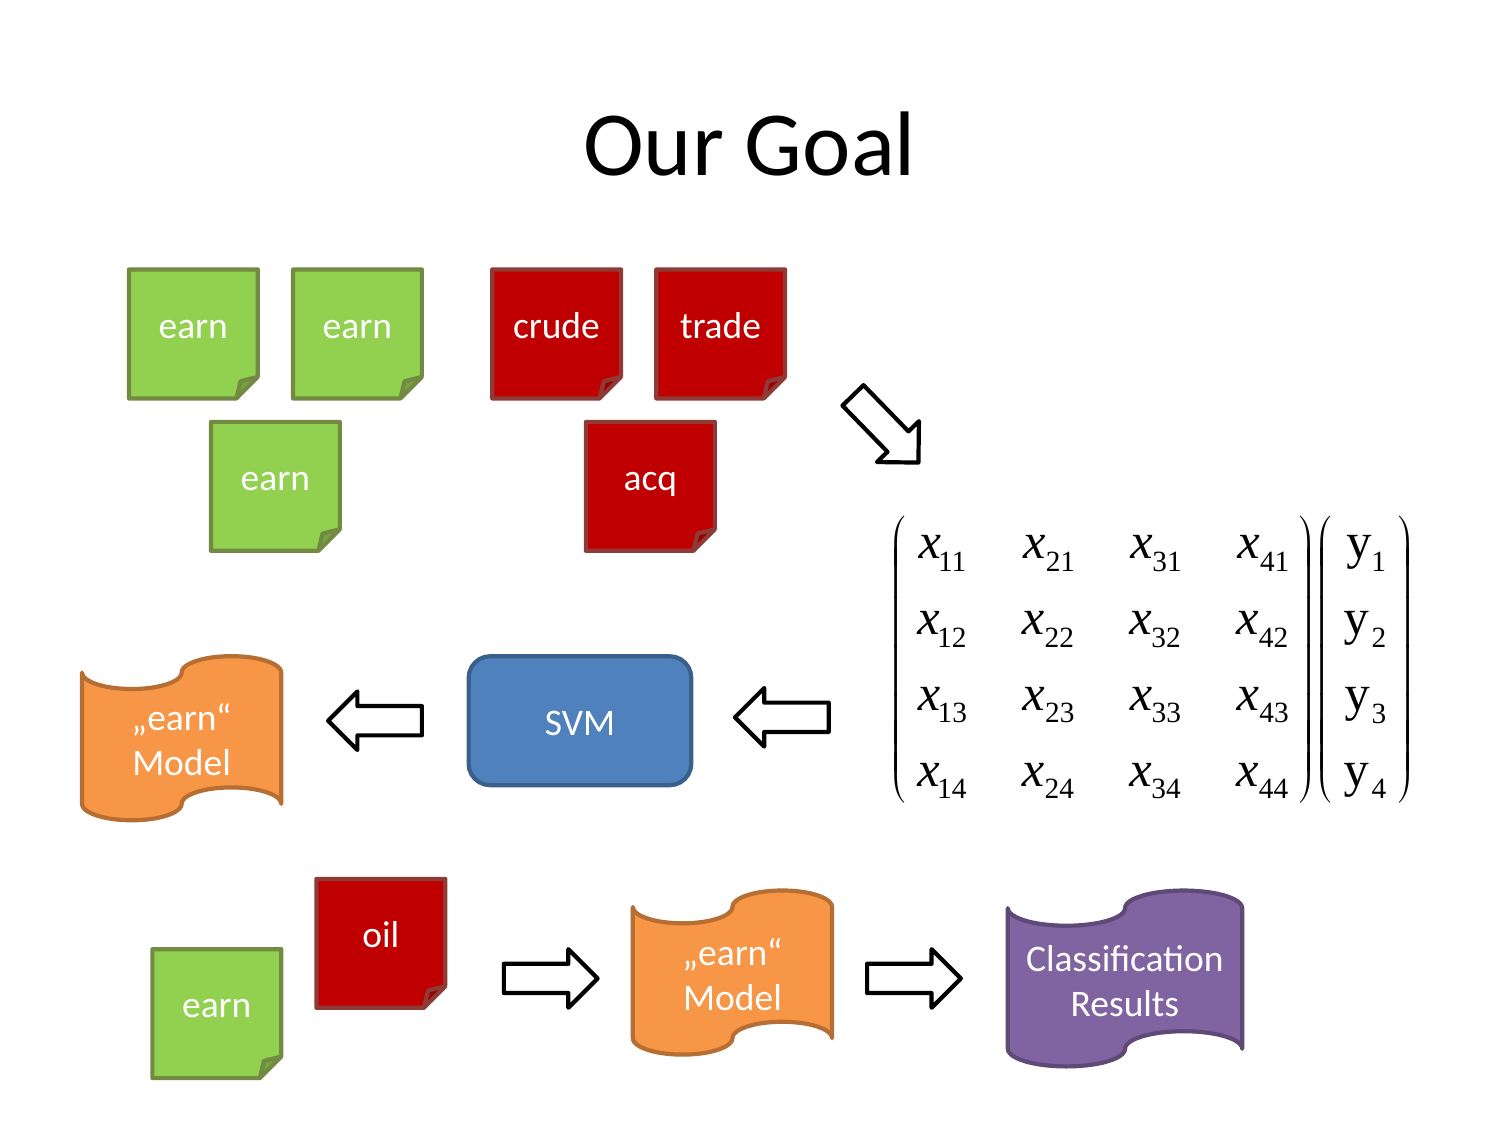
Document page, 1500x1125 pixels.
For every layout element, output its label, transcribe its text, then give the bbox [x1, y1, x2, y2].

text_box Classification Results [1005, 888, 1245, 1069]
text_box „earn“ Model [630, 888, 835, 1057]
text_box earn [126, 267, 260, 401]
text_box earn [150, 947, 284, 1081]
text_box [840, 383, 922, 465]
text_box SVM [466, 654, 694, 788]
text_box [501, 947, 600, 1010]
text_box [326, 689, 424, 752]
text_box „earn“ Model [79, 654, 284, 823]
text_box [865, 947, 963, 1010]
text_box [883, 503, 1423, 816]
text_box oil [314, 876, 448, 1010]
text_box crude [490, 267, 624, 401]
text_box earn [208, 419, 342, 553]
text_box [732, 686, 831, 749]
title Our Goal [75, 45, 1425, 233]
text_box acq [583, 419, 717, 553]
text_box earn [290, 267, 424, 401]
text_box trade [654, 267, 788, 401]
